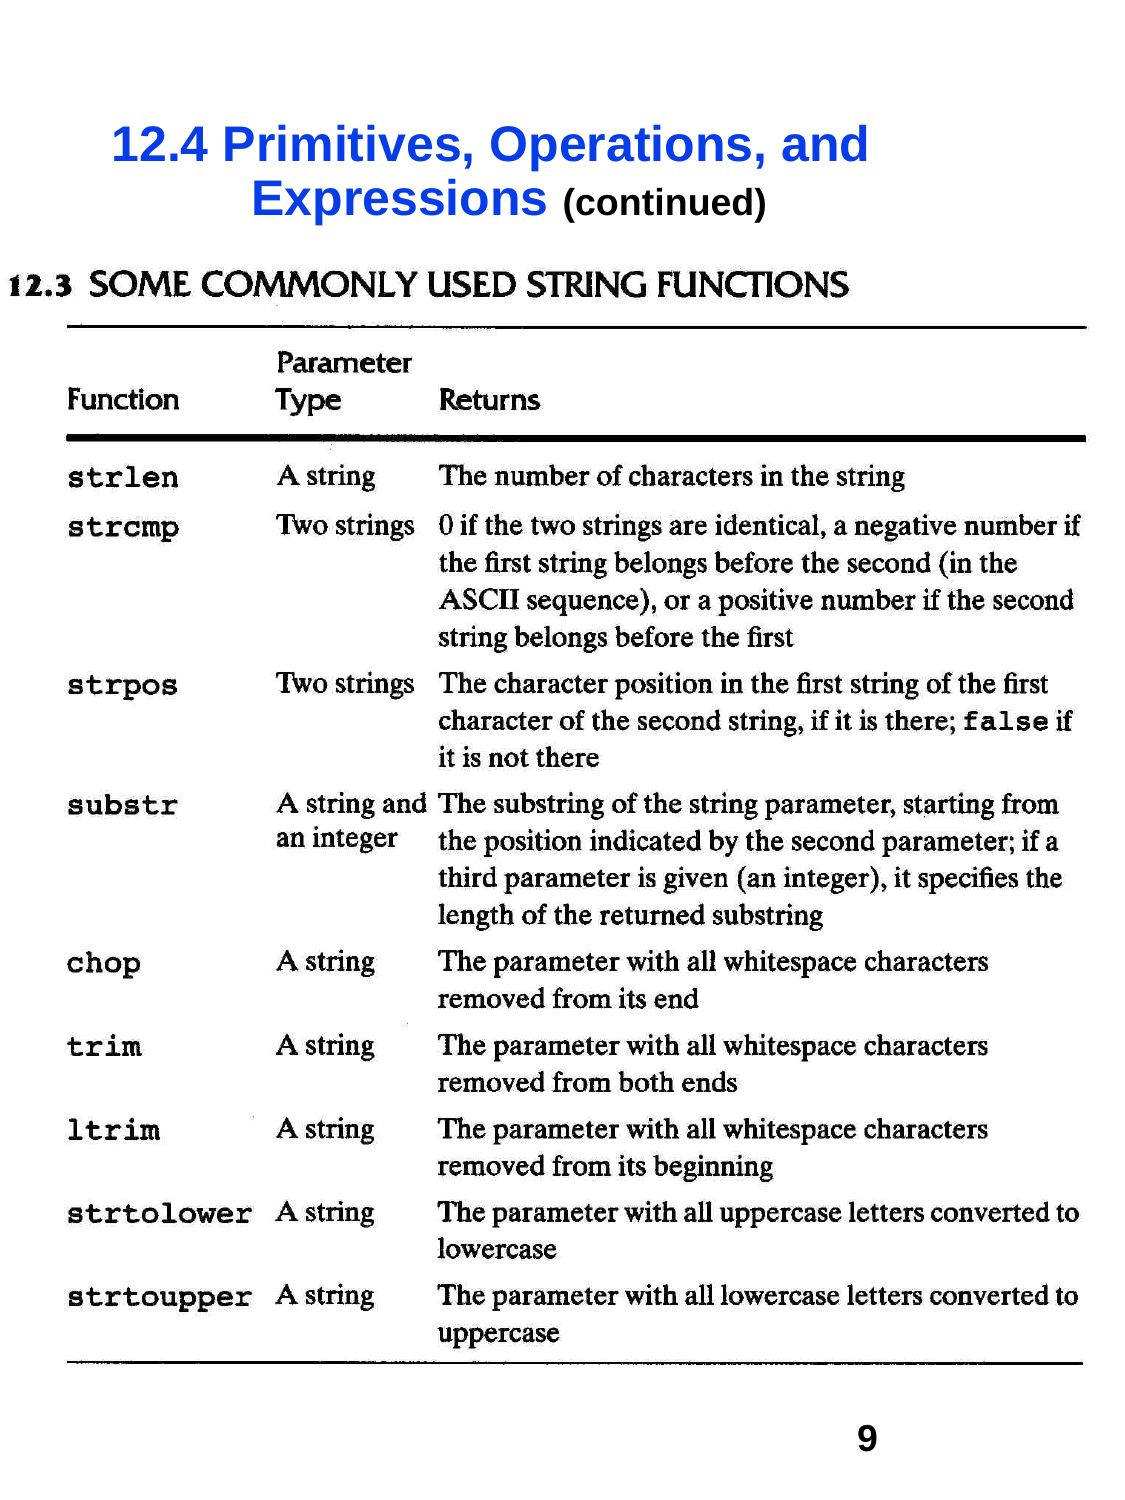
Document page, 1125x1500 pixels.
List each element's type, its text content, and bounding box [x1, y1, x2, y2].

text_box 12.4 Primitives, Operations, and Expressions (continued) [96, 111, 900, 248]
picture [0, 249, 1125, 1406]
